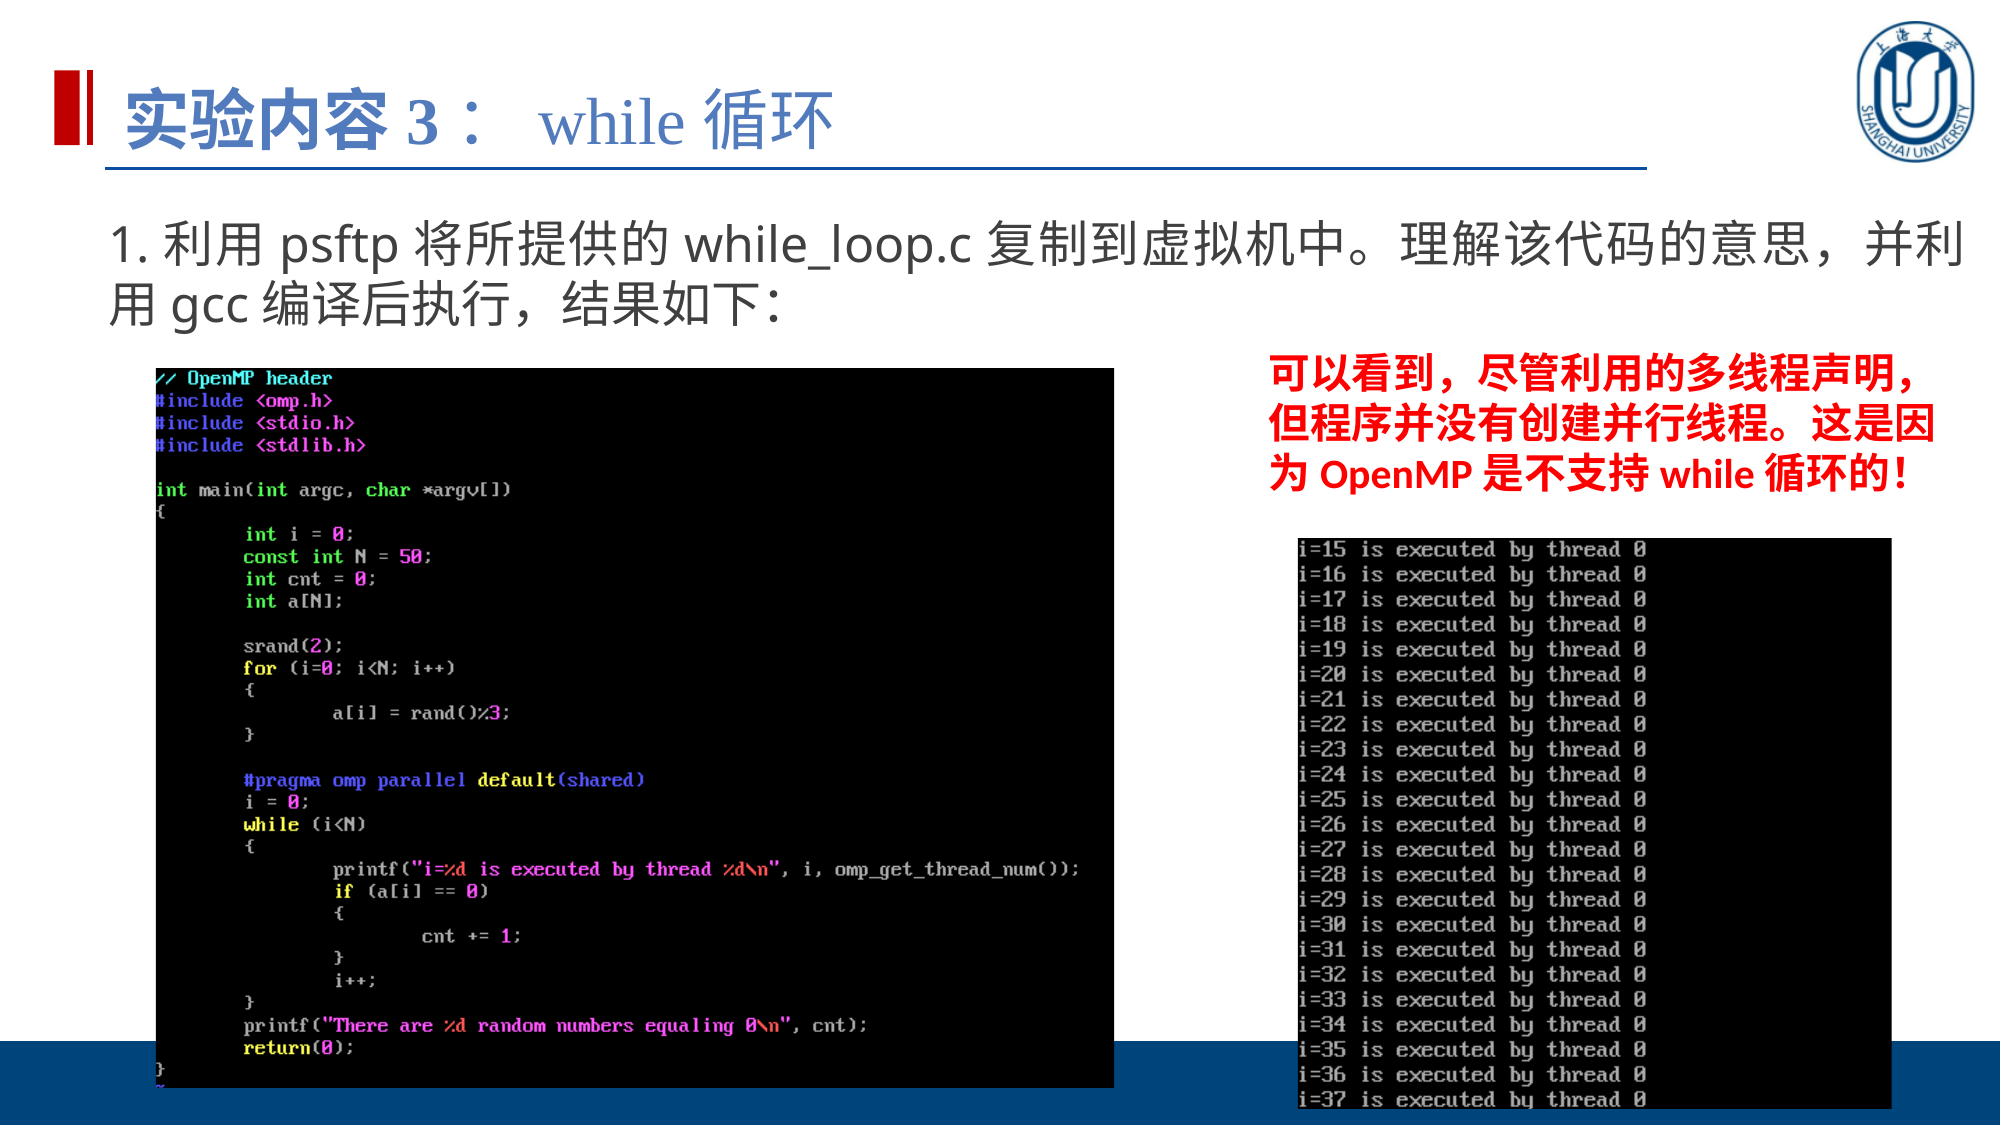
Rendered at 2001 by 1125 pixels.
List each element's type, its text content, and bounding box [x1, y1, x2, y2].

picture [155, 368, 1115, 1088]
picture [1855, 21, 1978, 163]
list 1.利用psftp将所提供的while_loop.c复制到虚拟机中。理解该代码的意思，并利用gcc编译后执行，结果如下： [108, 205, 1967, 698]
text_box 可以看到，尽管利用的多线程声明，但程序并没有创建并行线程。这是因为OpenMP是不支持while循环的！ [1253, 339, 1992, 505]
picture [1297, 538, 1892, 1109]
title 实验内容3：while循环 [108, 37, 1648, 167]
